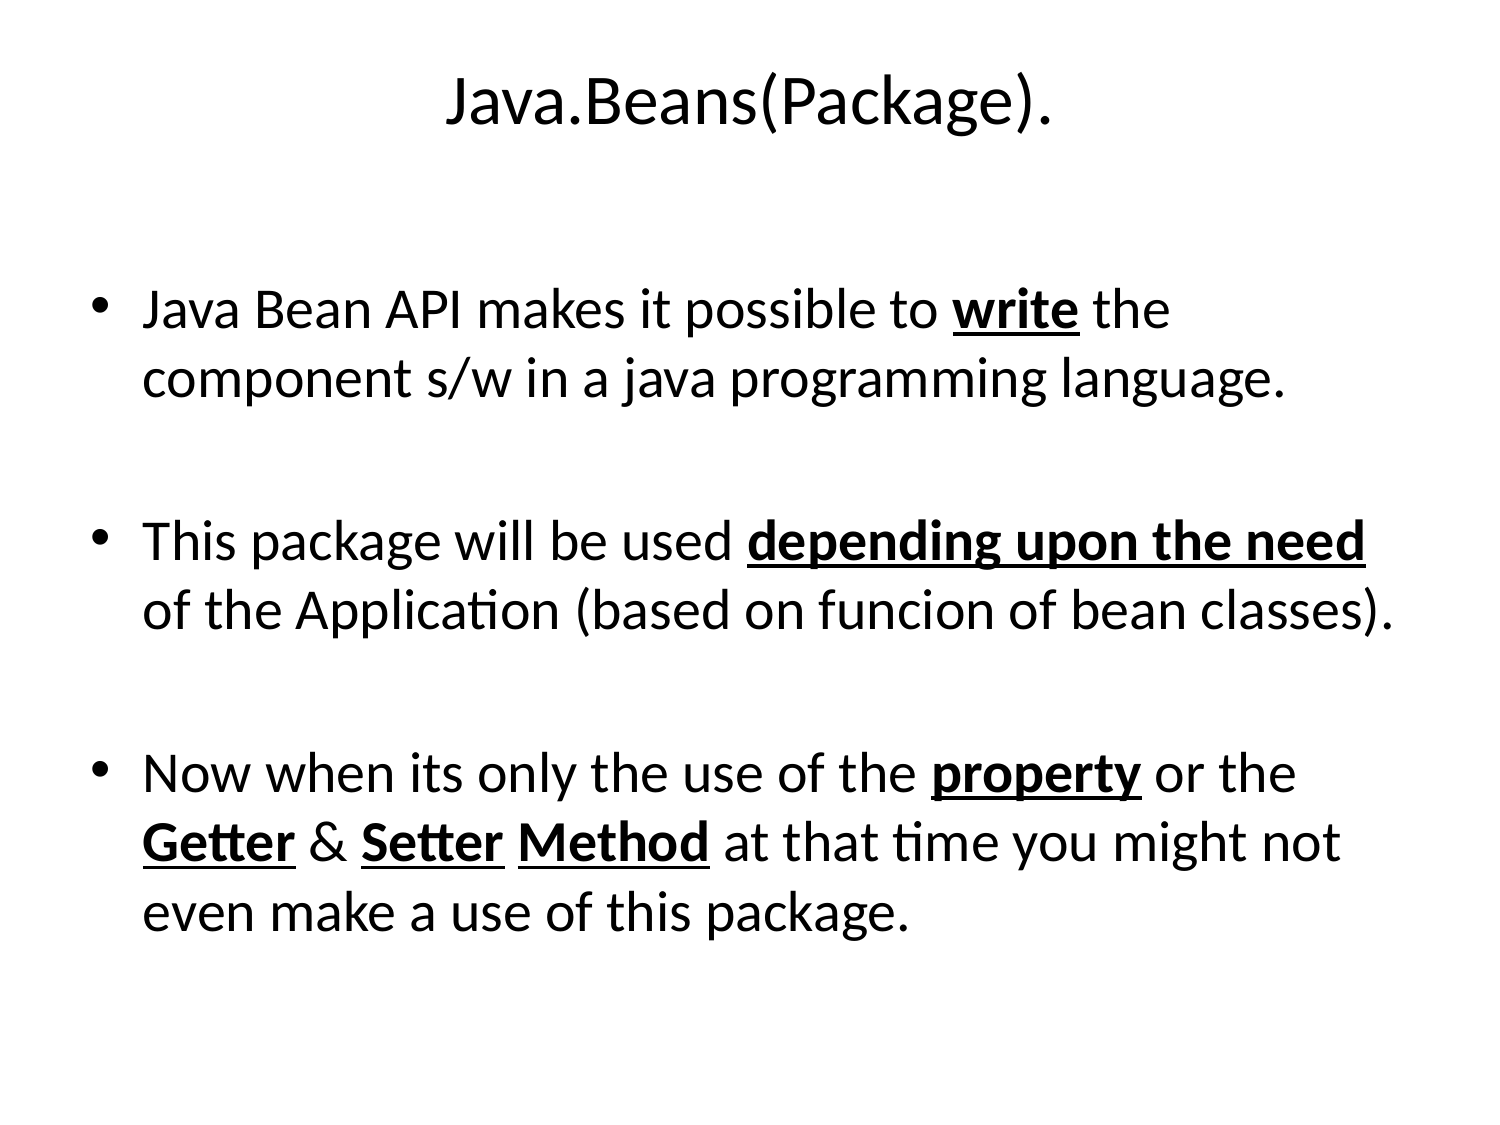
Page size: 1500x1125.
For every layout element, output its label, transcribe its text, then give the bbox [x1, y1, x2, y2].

list Java Bean API makes it possible to write the component s/w in a java programming language. This package will be used depending upon the need of the Application (based on funcion of bean classes). Now when its only the use of the property or the Getter & Setter Method at that time you might not even make a use of this package. [75, 262, 1425, 1005]
title Java.Beans(Package). [75, 45, 1425, 233]
